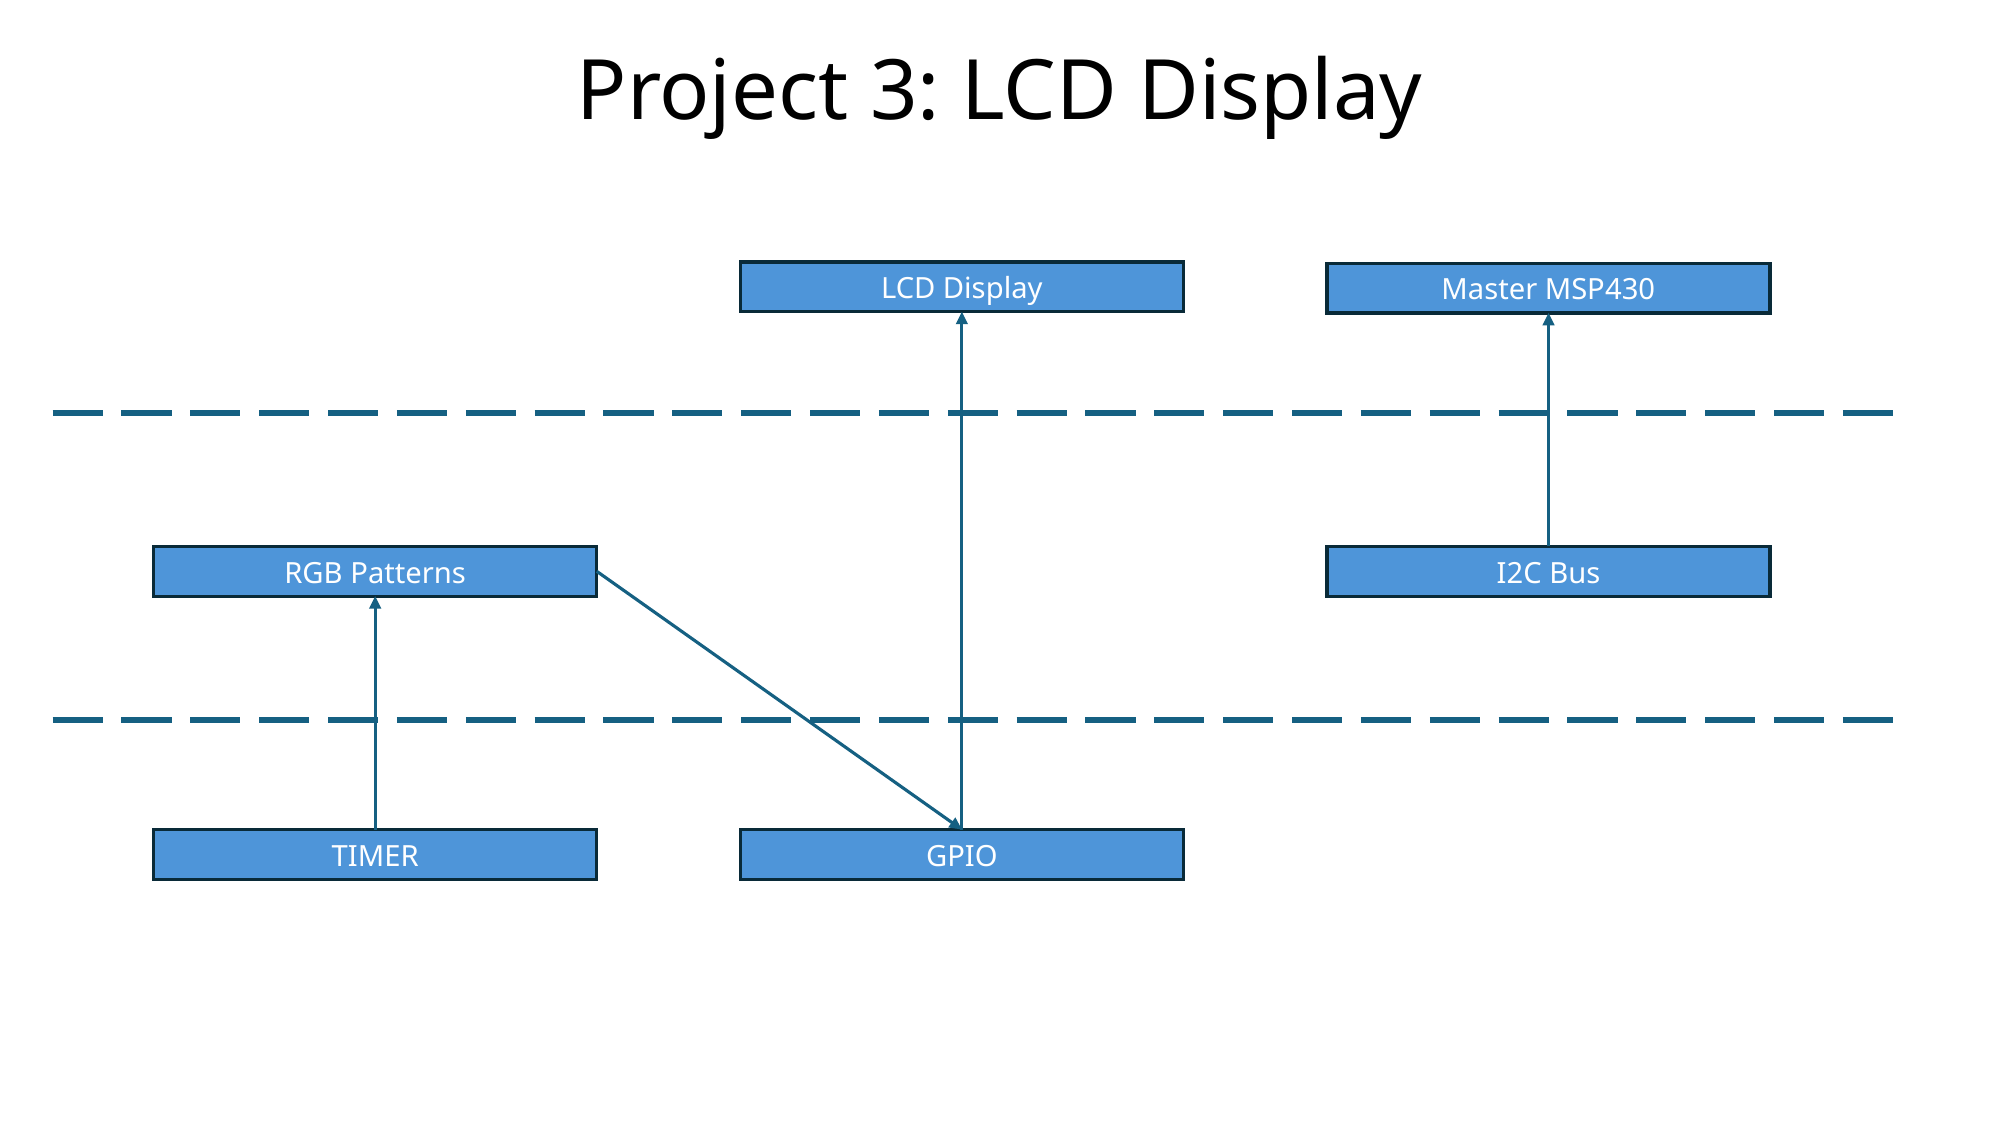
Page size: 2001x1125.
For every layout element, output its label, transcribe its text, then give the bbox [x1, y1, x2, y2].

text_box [596, 570, 963, 830]
text_box Master MSP430 [1325, 262, 1772, 315]
text_box TIMER [152, 828, 598, 881]
text_box RGB Patterns [152, 545, 598, 598]
text_box Project 3: LCD Display [0, 28, 2000, 144]
text_box I2C Bus [1325, 545, 1772, 598]
text_box LCD Display [739, 260, 1185, 313]
text_box GPIO [739, 828, 1185, 881]
